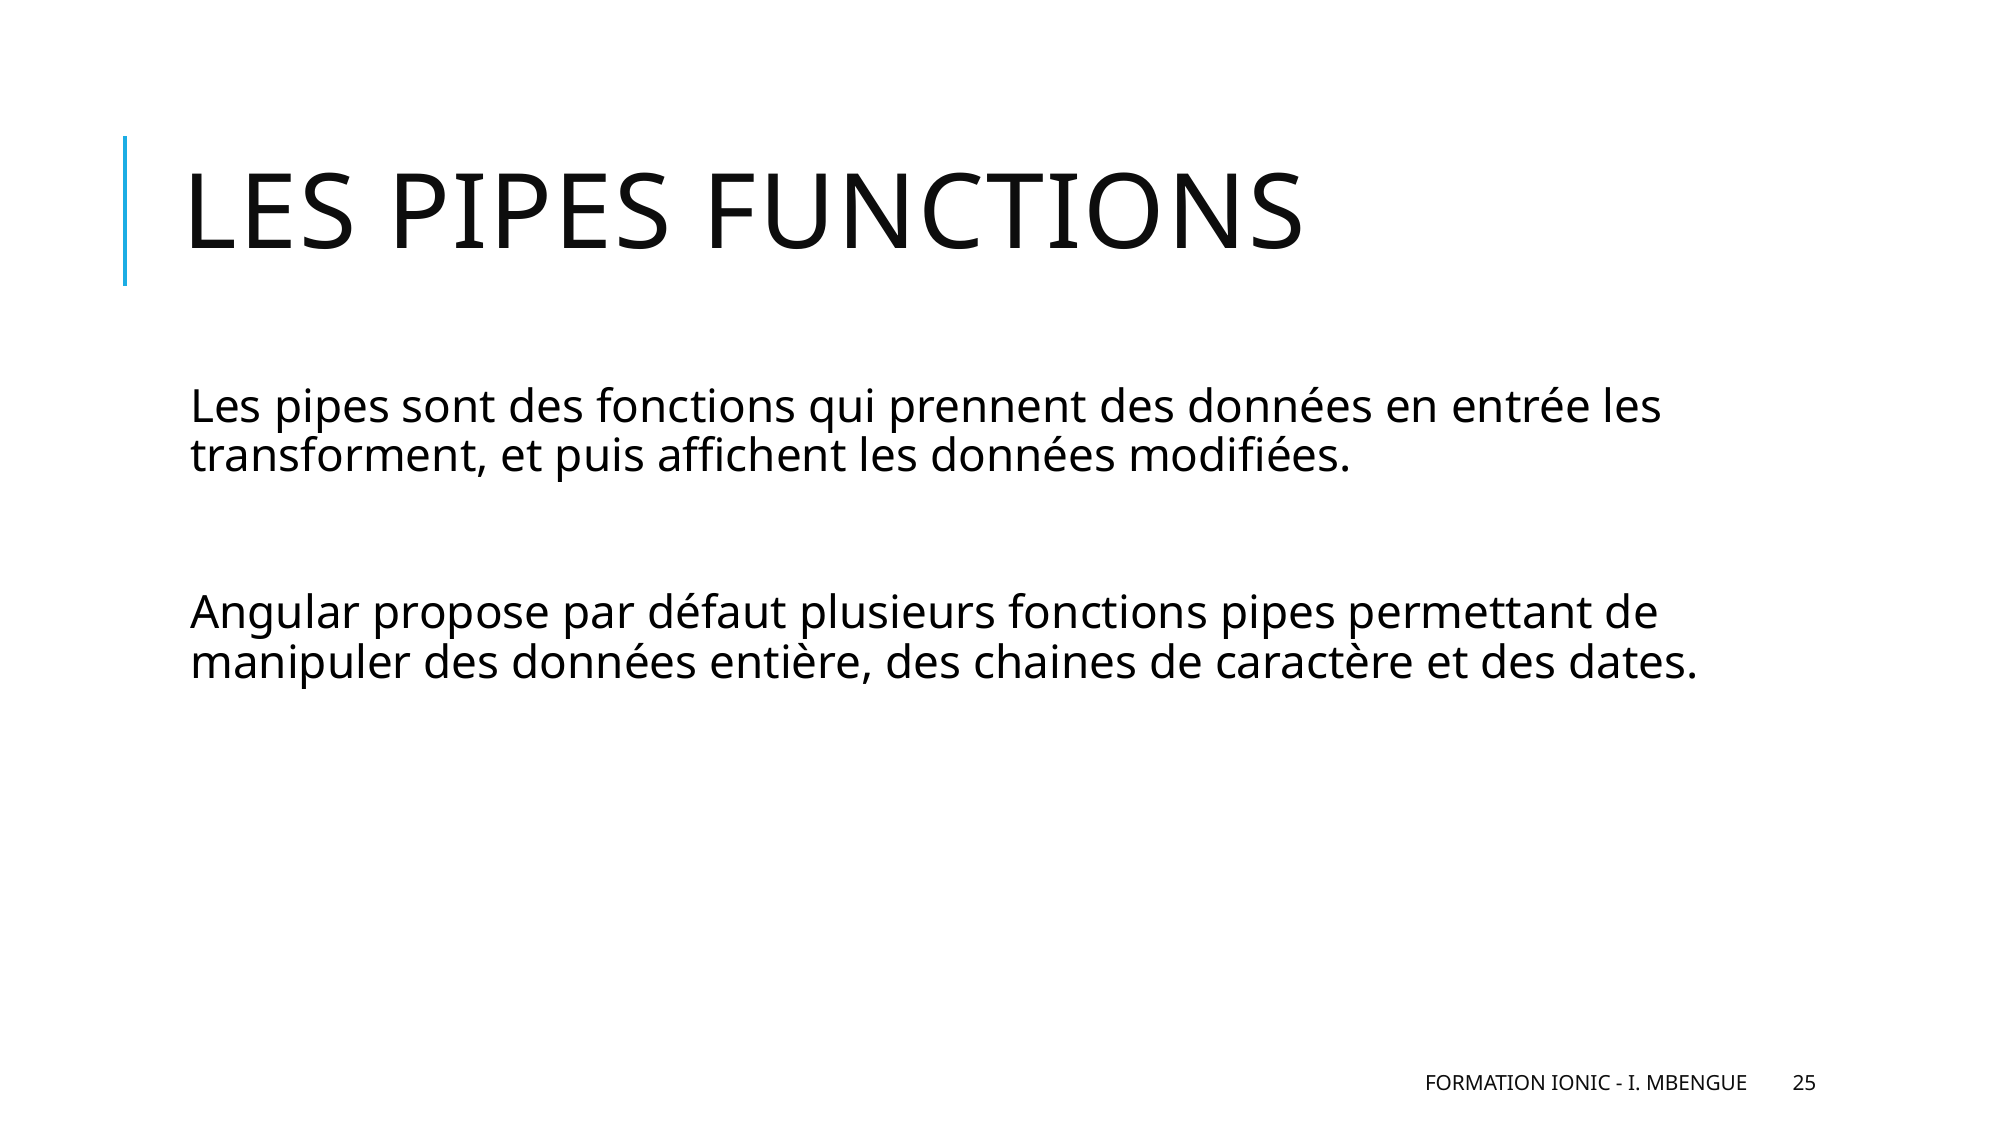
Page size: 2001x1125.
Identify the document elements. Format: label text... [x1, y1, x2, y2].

list Les pipes sont des fonctions qui prennent des données en entrée les transforment, et puis affichent les données modifiées. Angular propose par défaut plusieurs fonctions pipes permettant de manipuler des données entière, des chaines de caractère et des dates. [168, 375, 1763, 1035]
slide_number 25 [1777, 1061, 1938, 1107]
footer Formation IONIC - I. MBENGUE [794, 1061, 1763, 1107]
title Les pipes functions [168, 96, 1763, 342]
